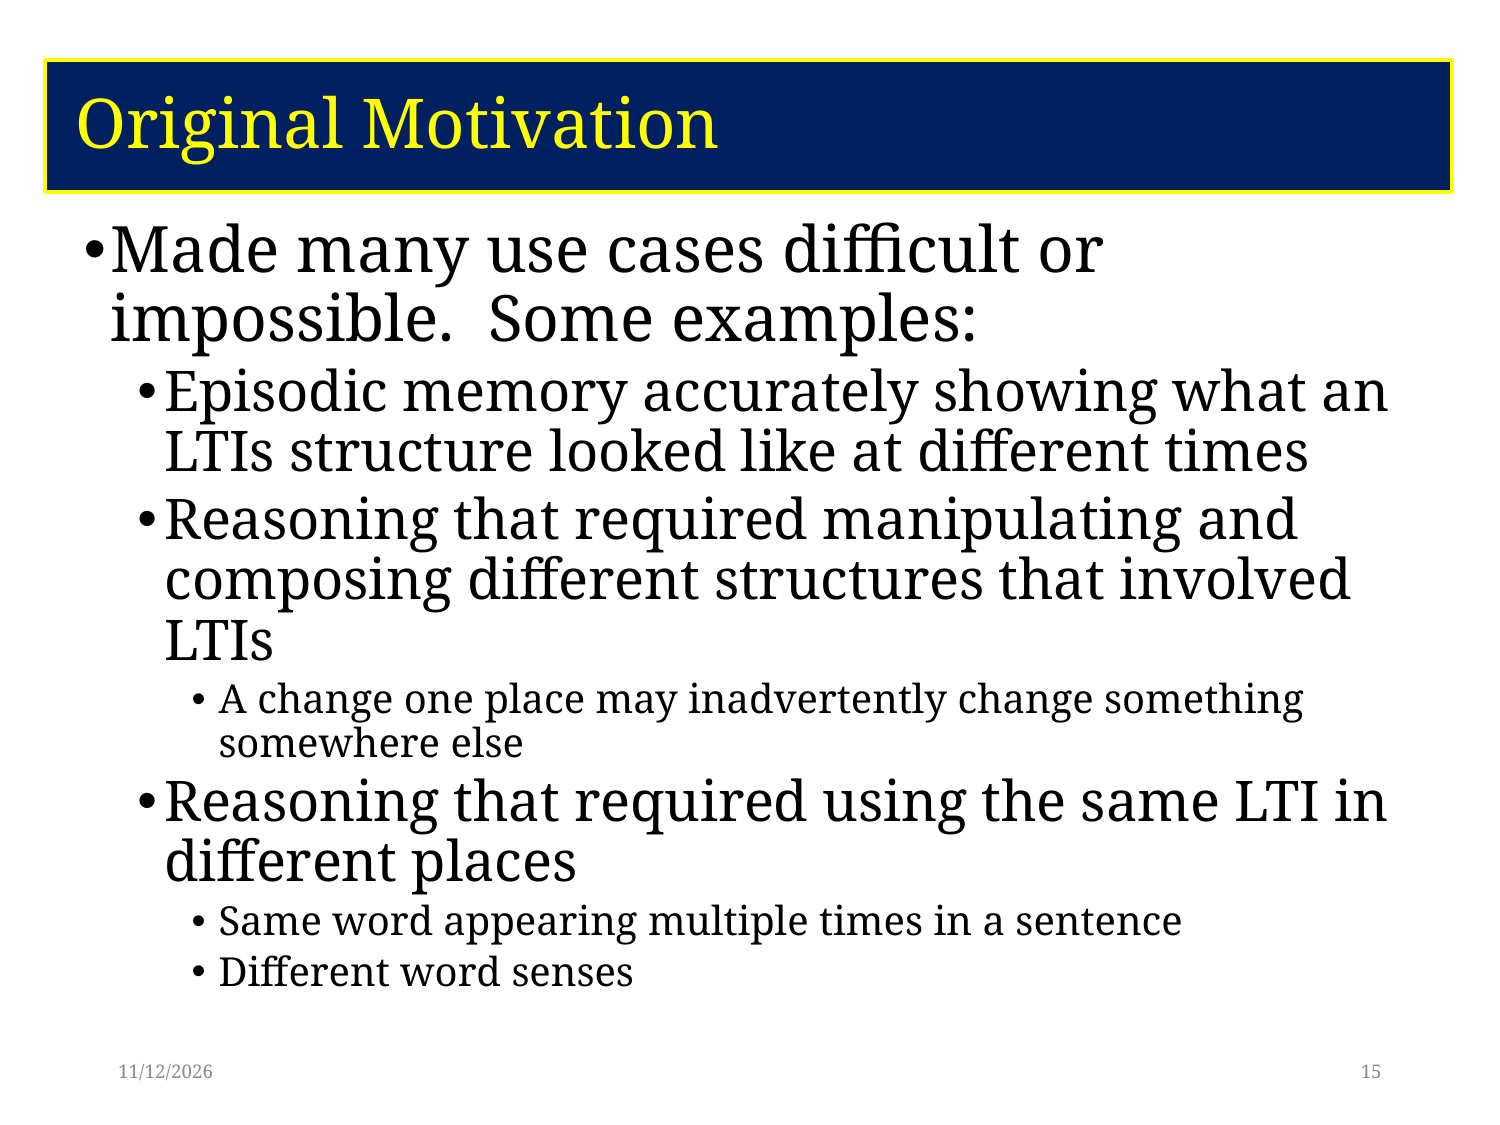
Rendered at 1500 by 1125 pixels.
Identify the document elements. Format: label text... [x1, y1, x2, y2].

list Made many use cases difficult or impossible. Some examples: Episodic memory accurately showing what an LTIs structure looked like at different times Reasoning that required manipulating and composing different structures that involved LTIs A change one place may inadvertently change something somewhere else Reasoning that required using the same LTI in different places Same word appearing multiple times in a sentence Different word senses [68, 210, 1428, 1014]
slide_number 15 [1059, 1042, 1397, 1103]
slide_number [103, 1042, 441, 1103]
title Original Motivation [43, 58, 1454, 194]
